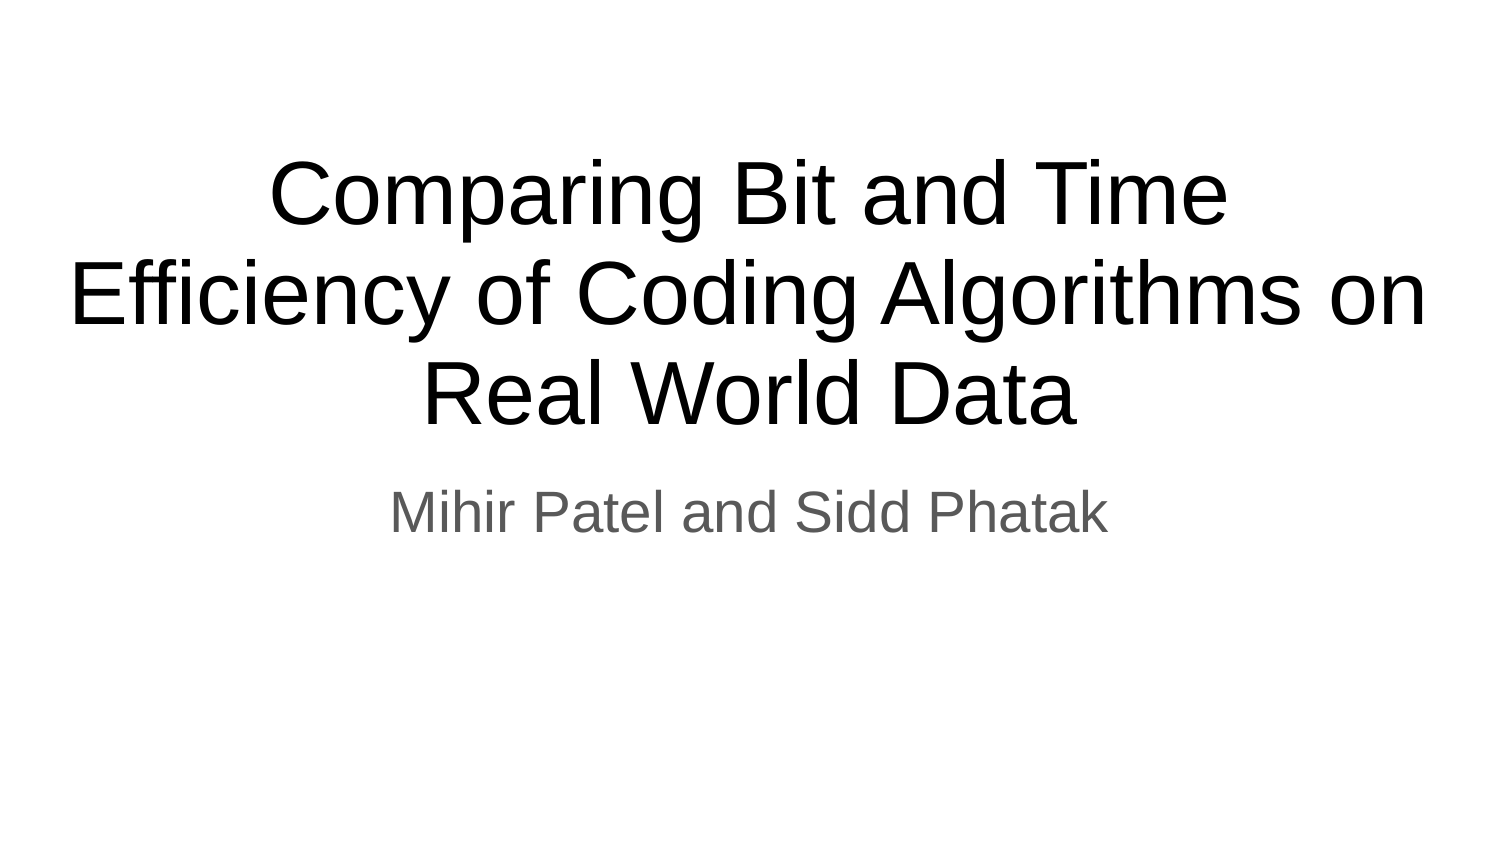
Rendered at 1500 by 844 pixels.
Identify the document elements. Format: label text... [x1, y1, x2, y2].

subtitle Mihir Patel and Sidd Phatak [51, 464, 1449, 595]
title Comparing Bit and Time Efficiency of Coding Algorithms on Real World Data [51, 122, 1449, 459]
